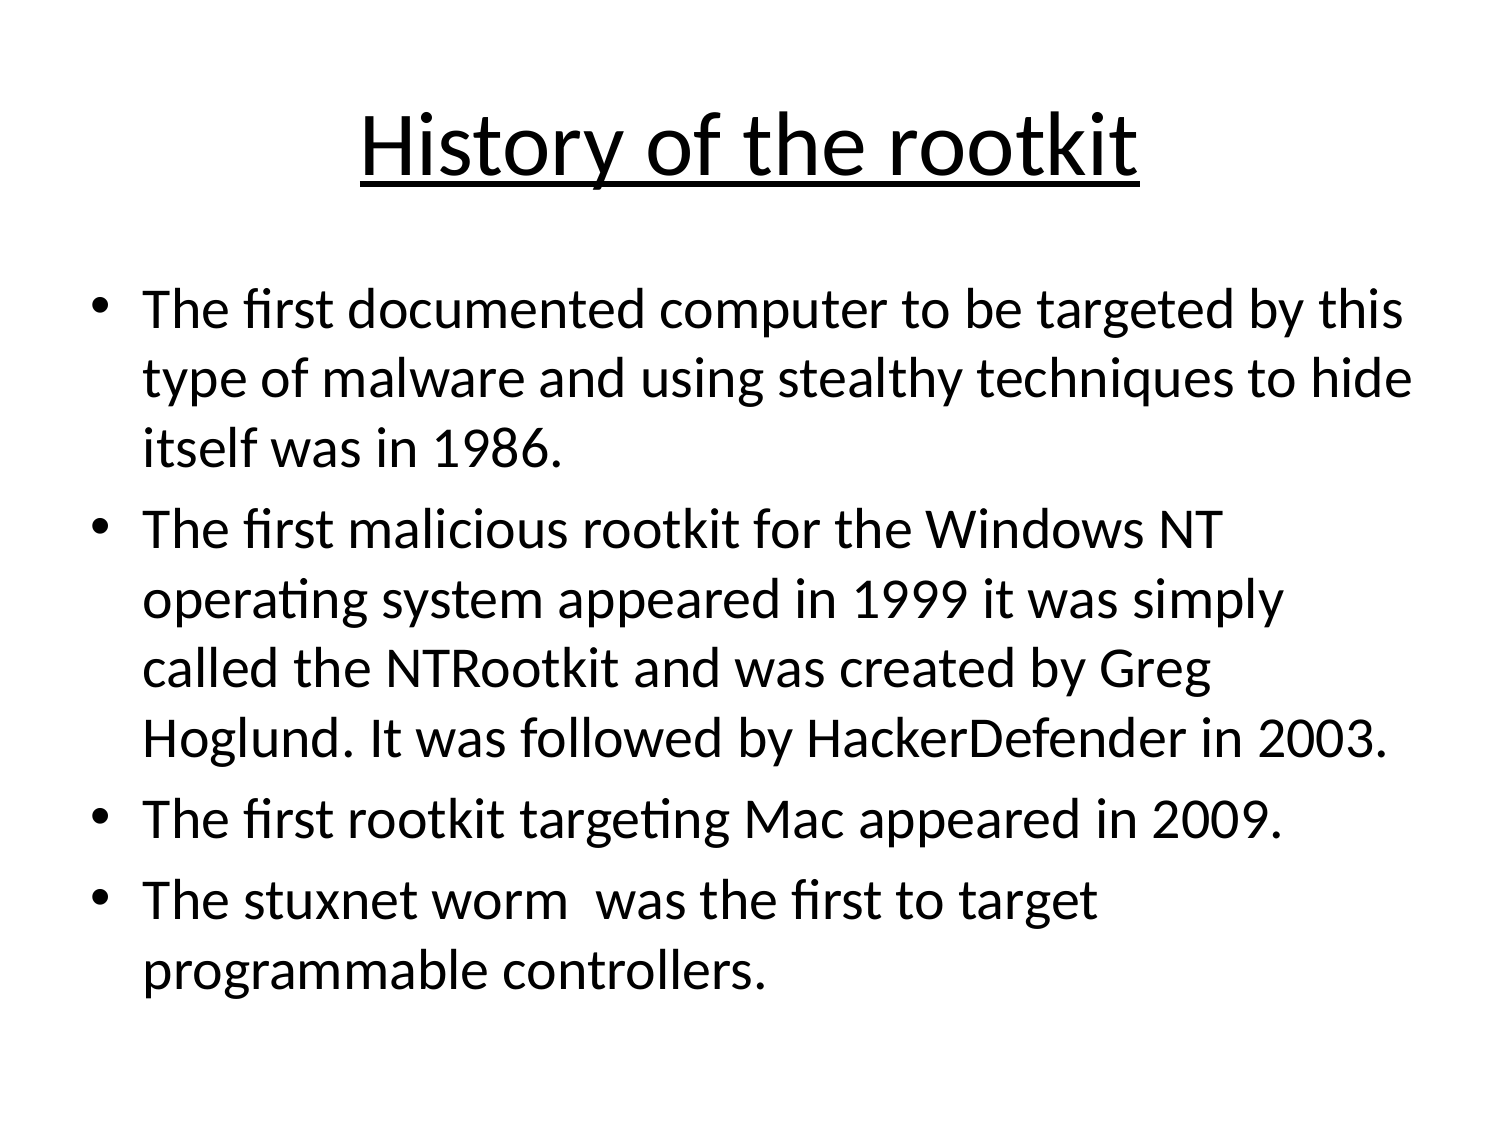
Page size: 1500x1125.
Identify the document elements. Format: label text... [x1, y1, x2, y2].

title History of the rootkit [75, 45, 1425, 233]
list The first documented computer to be targeted by this type of malware and using stealthy techniques to hide itself was in 1986. The first malicious rootkit for the Windows NT operating system appeared in 1999 it was simply called the NTRootkit and was created by Greg Hoglund. It was followed by HackerDefender in 2003. The first rootkit targeting Mac appeared in 2009. The stuxnet worm was the first to target programmable controllers. [75, 262, 1450, 1025]
